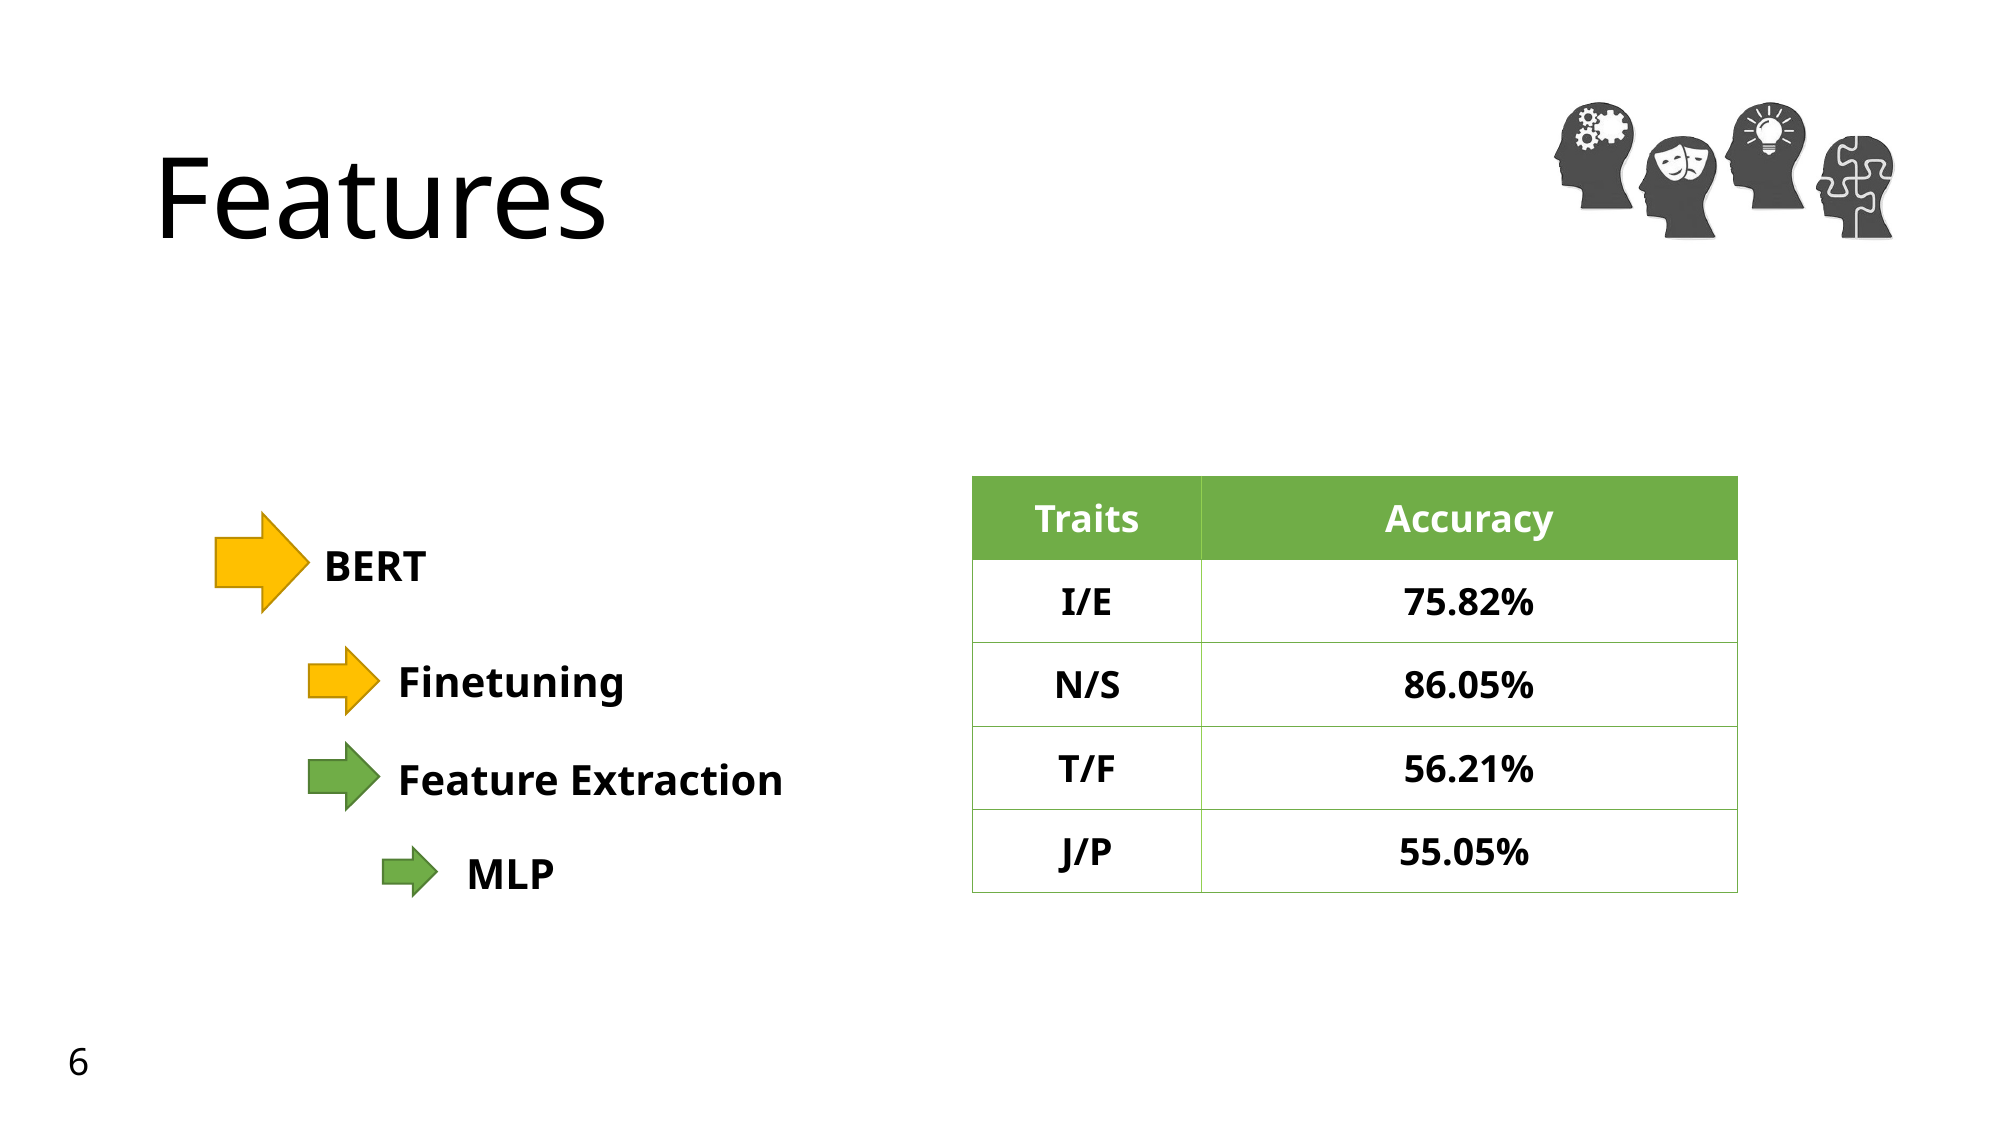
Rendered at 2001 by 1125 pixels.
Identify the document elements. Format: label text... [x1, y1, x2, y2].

text_box [307, 741, 381, 812]
table_cell 55.05% [1202, 810, 1737, 892]
text_box [381, 845, 439, 899]
text_box 6 [53, 1030, 105, 1091]
picture [1536, 95, 1912, 247]
table_cell 75.82% [1202, 560, 1737, 642]
table_cell T/F [973, 727, 1201, 809]
text_box Feature Extraction [382, 746, 825, 812]
table_cell I/E [973, 560, 1201, 642]
text_box Finetuning [382, 648, 778, 713]
text_box Features [138, 95, 1638, 270]
table_cell 86.05% [1202, 643, 1737, 726]
table_cell 56.21% [1202, 727, 1737, 809]
text_box [307, 645, 381, 717]
table_header Traits [973, 477, 1201, 559]
table_header Accuracy [1202, 477, 1737, 559]
text_box MLP [451, 840, 598, 905]
text_box BERT [308, 532, 453, 597]
text_box [214, 510, 308, 615]
table_cell N/S [973, 643, 1201, 726]
table_cell J/P [973, 810, 1201, 892]
